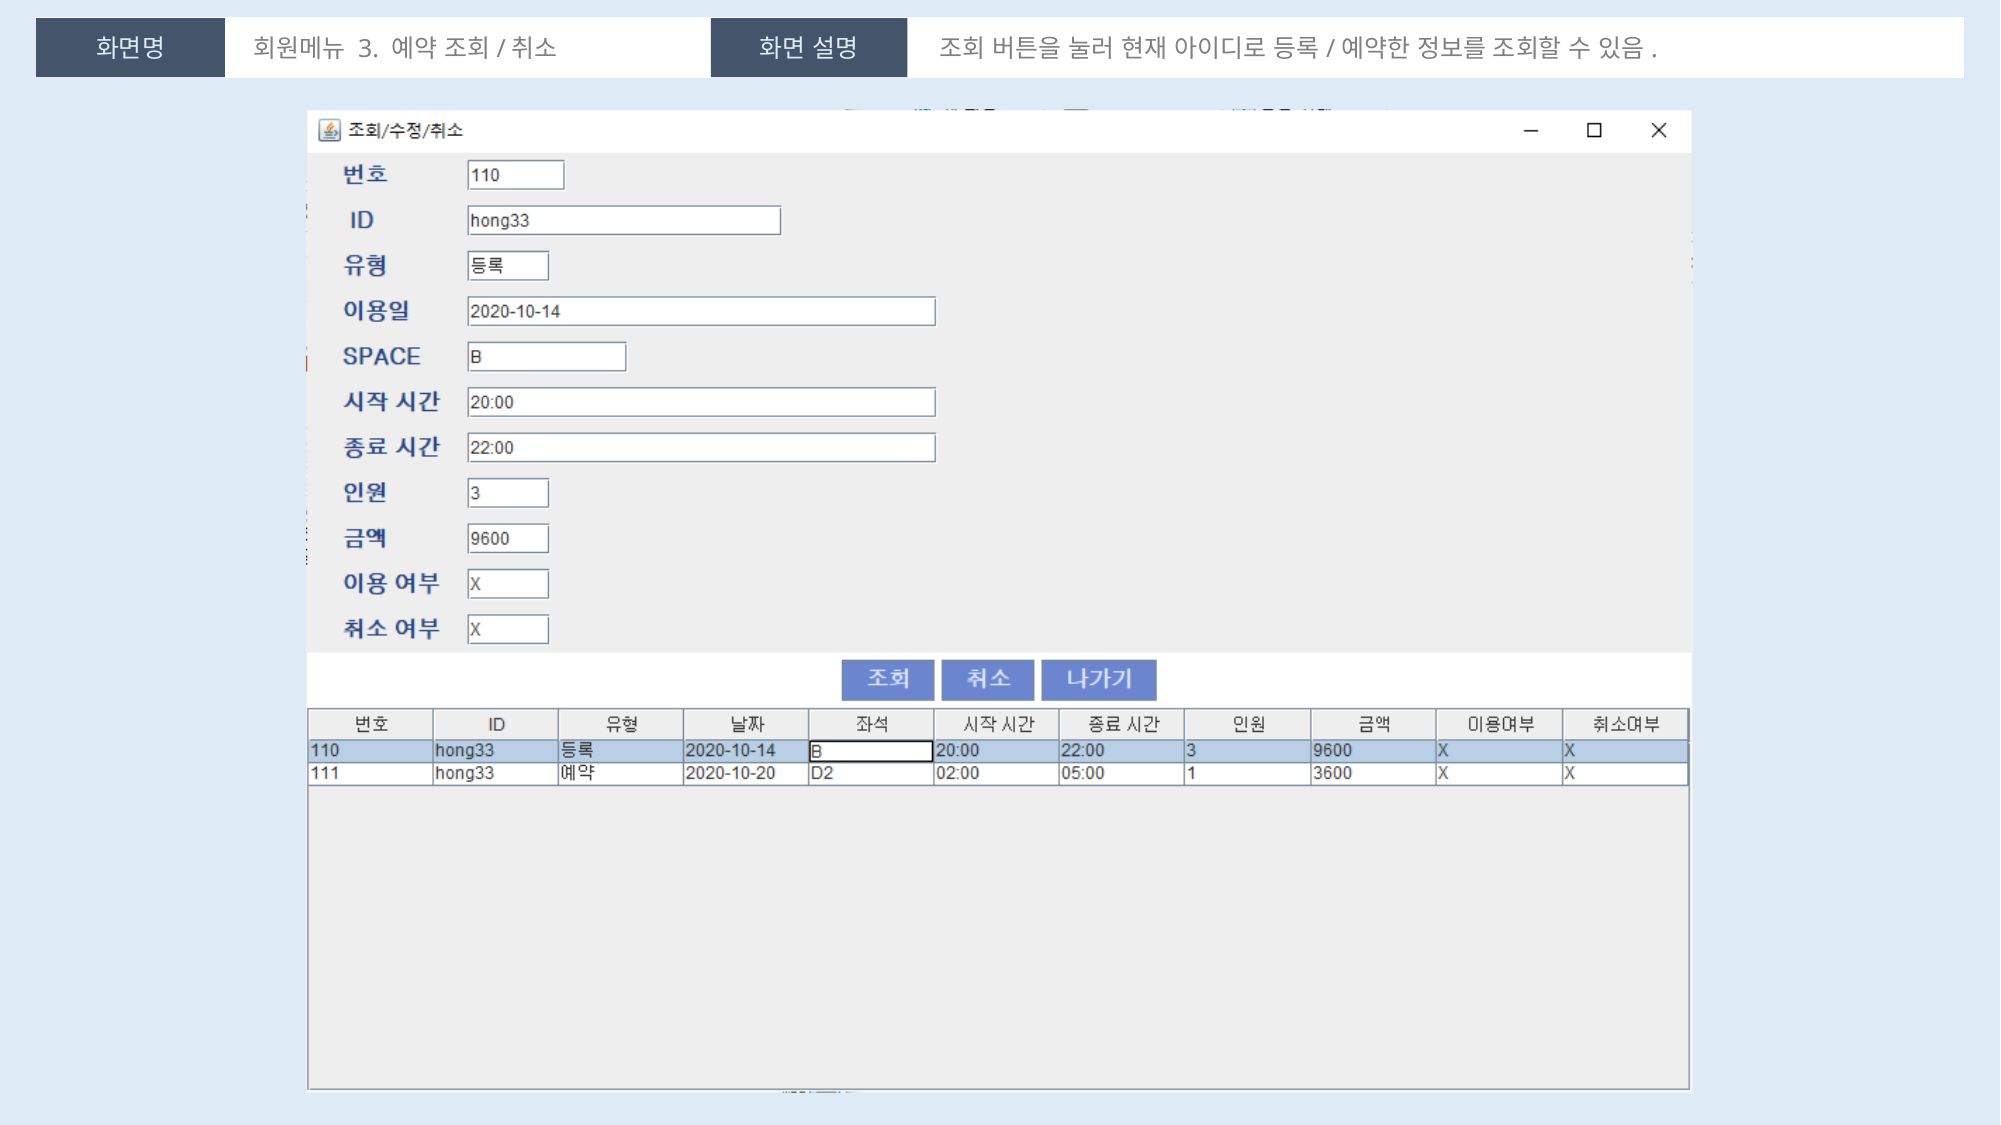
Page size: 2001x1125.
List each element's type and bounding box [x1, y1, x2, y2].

text_box [35, 18, 1963, 78]
picture [306, 109, 1693, 1093]
